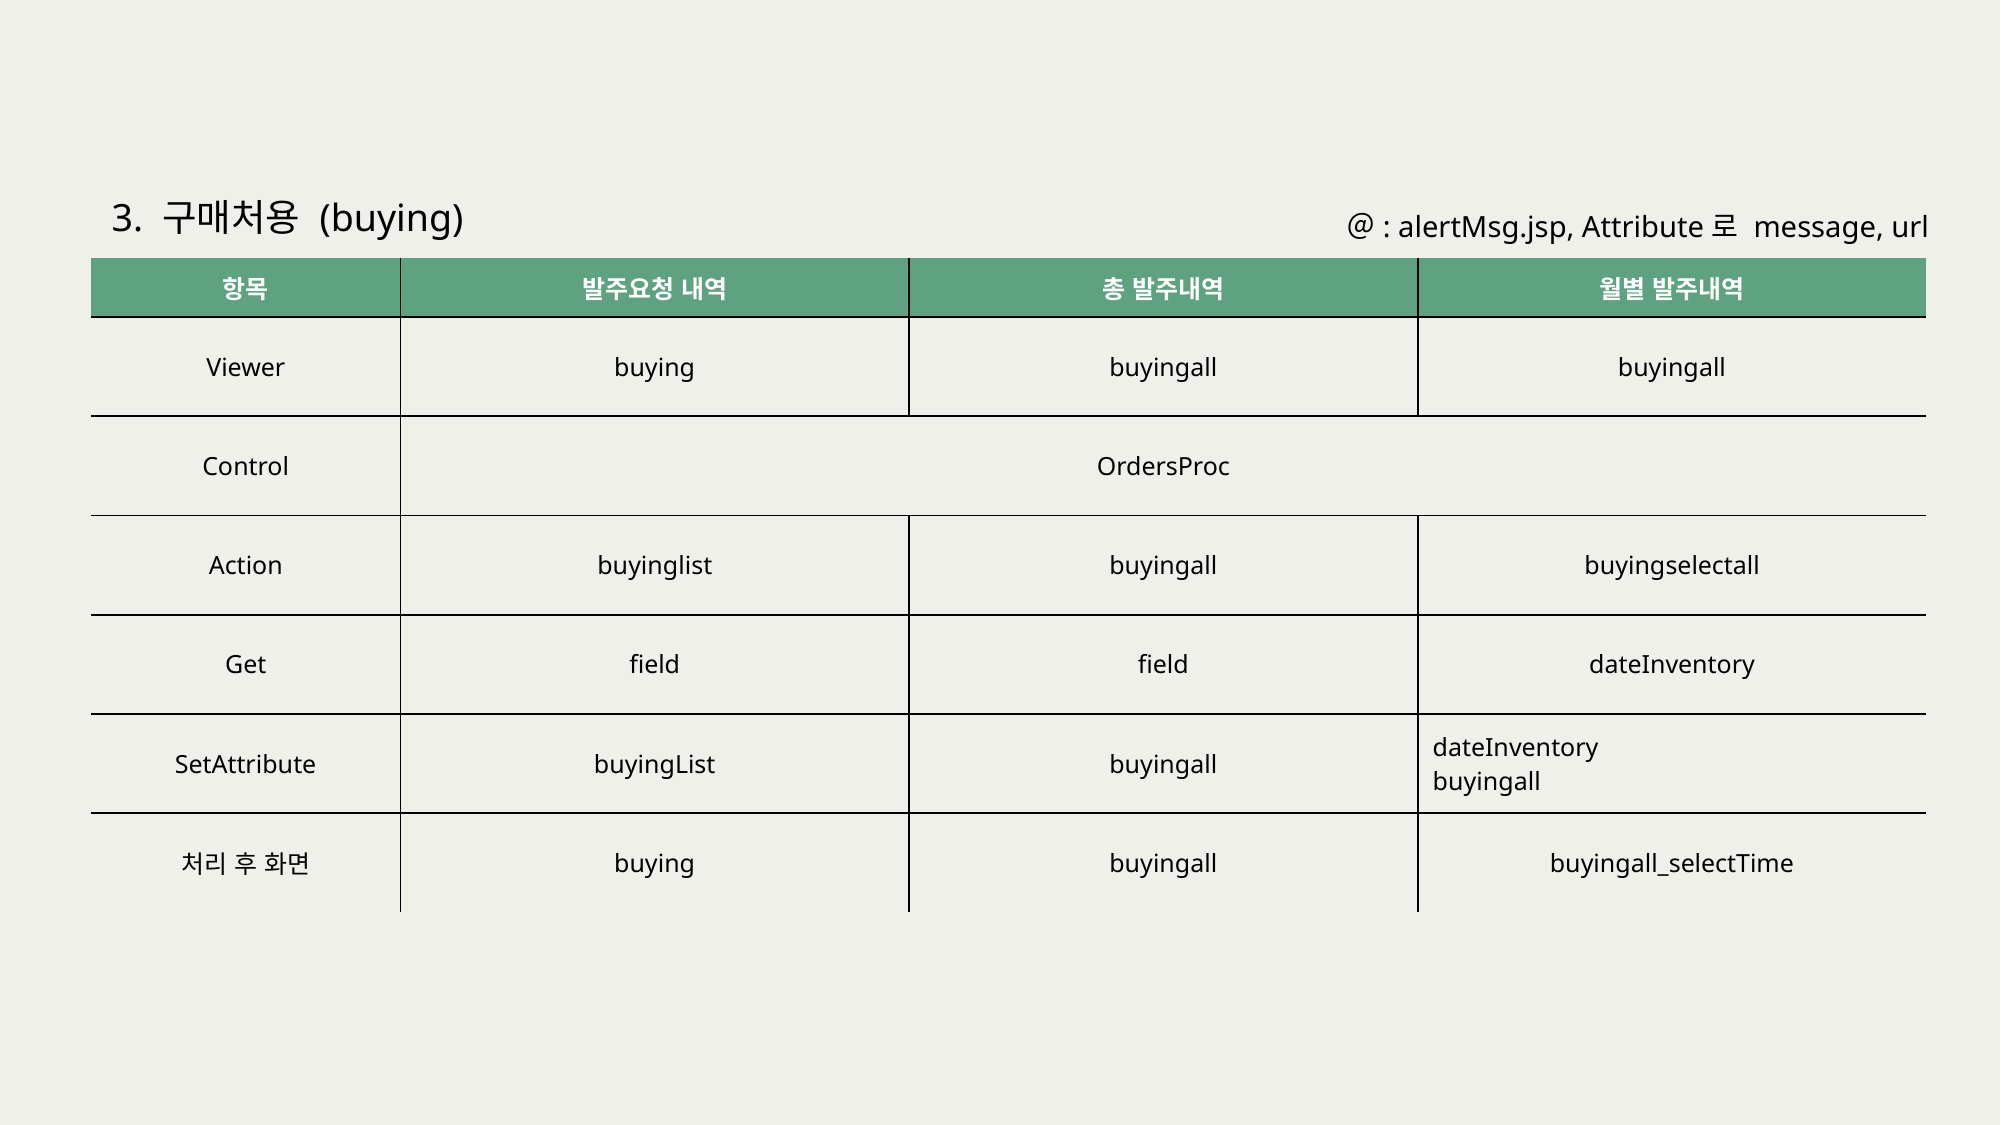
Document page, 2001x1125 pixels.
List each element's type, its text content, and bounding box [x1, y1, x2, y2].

table_cell buyingList [401, 715, 908, 812]
table_cell dateInventory buyingall [1419, 715, 1926, 812]
table_cell buyinglist [401, 516, 908, 614]
table_cell buyingall [910, 516, 1417, 614]
table_cell dateInventory [1419, 616, 1926, 713]
table_cell Viewer [91, 318, 400, 415]
table_cell buying [401, 318, 908, 415]
table_cell field [910, 616, 1417, 713]
text_box 3. 구매처용 (buying) [96, 186, 1468, 247]
table_header 발주요청 내역 [401, 258, 908, 316]
table_cell Control [91, 417, 400, 515]
table_cell OrdersProc [401, 417, 1926, 515]
table_header 월별 발주내역 [1419, 258, 1926, 316]
table_header 총 발주내역 [910, 258, 1417, 316]
table_cell Get [91, 616, 400, 713]
table_cell SetAttribute [91, 715, 400, 812]
table_cell buyingall [910, 715, 1417, 812]
text_box ＠: alertMsg.jsp, Attribute로 message, url [1331, 201, 1944, 251]
table_cell buyingall [1419, 318, 1926, 415]
table_cell buyingall [910, 318, 1417, 415]
table_cell field [401, 616, 908, 713]
table_cell buyingall [910, 814, 1417, 912]
table_header 항목 [91, 258, 400, 316]
table_cell buying [401, 814, 908, 912]
table_cell 처리 후 화면 [91, 814, 400, 912]
table_cell buyingall_selectTime [1419, 814, 1926, 912]
table_cell buyingselectall [1419, 516, 1926, 614]
table_cell Action [91, 516, 400, 614]
